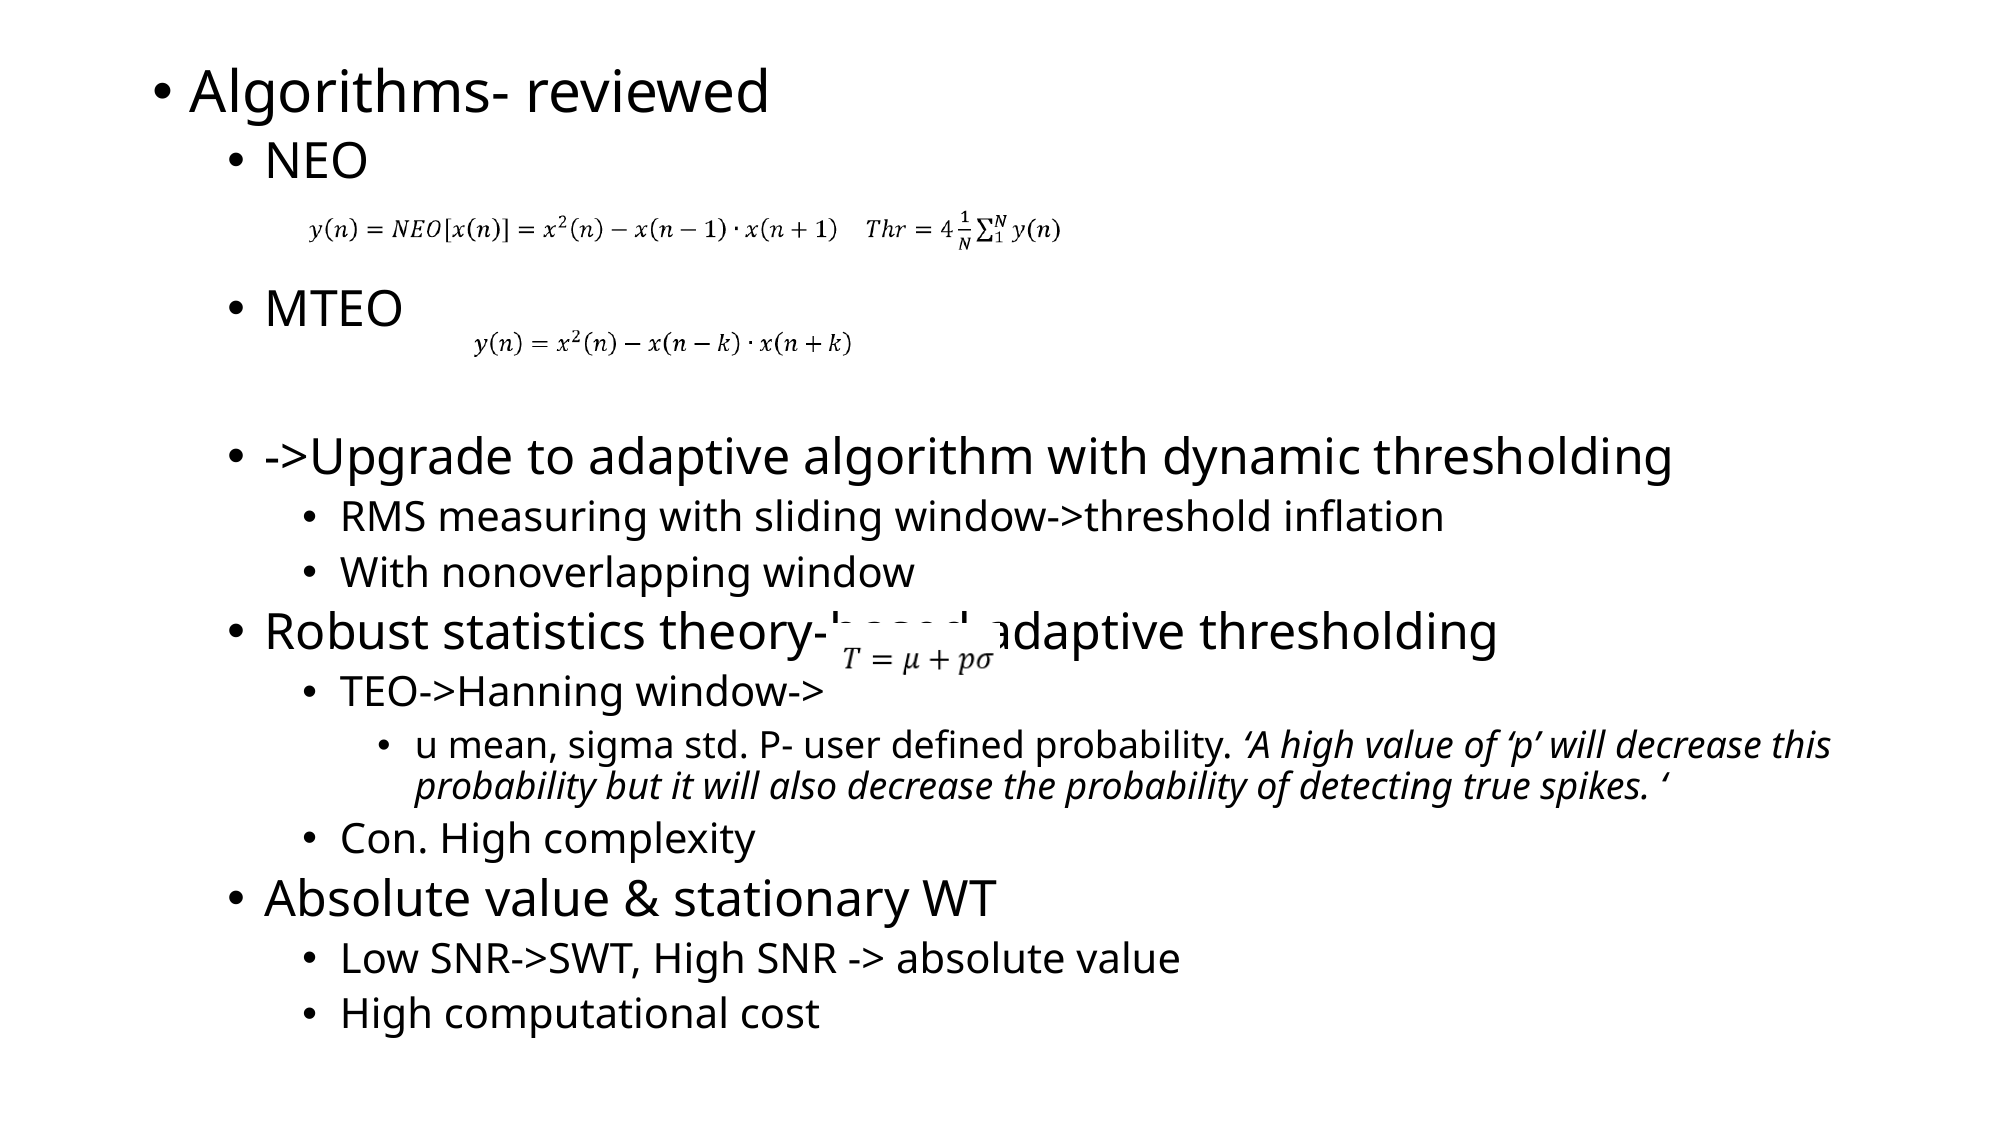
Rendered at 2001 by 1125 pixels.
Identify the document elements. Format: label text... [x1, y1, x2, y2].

list Algorithms- reviewed NEO MTEO ->Upgrade to adaptive algorithm with dynamic thresholding RMS measuring with sliding window->threshold inflation With nonoverlapping window Robust statistics theory-based adaptive thresholding TEO->Hanning window-> u mean, sigma std. P- user defined probability. ‘A high value of ‘p’ will decrease this probability but it will also decrease the probability of detecting true spikes. ‘ Con. High complexity Absolute value & stationary WT Low SNR->SWT, High SNR -> absolute value High computational cost [137, 54, 1863, 1014]
picture [826, 623, 1000, 689]
picture [460, 323, 864, 374]
picture [292, 199, 1089, 265]
